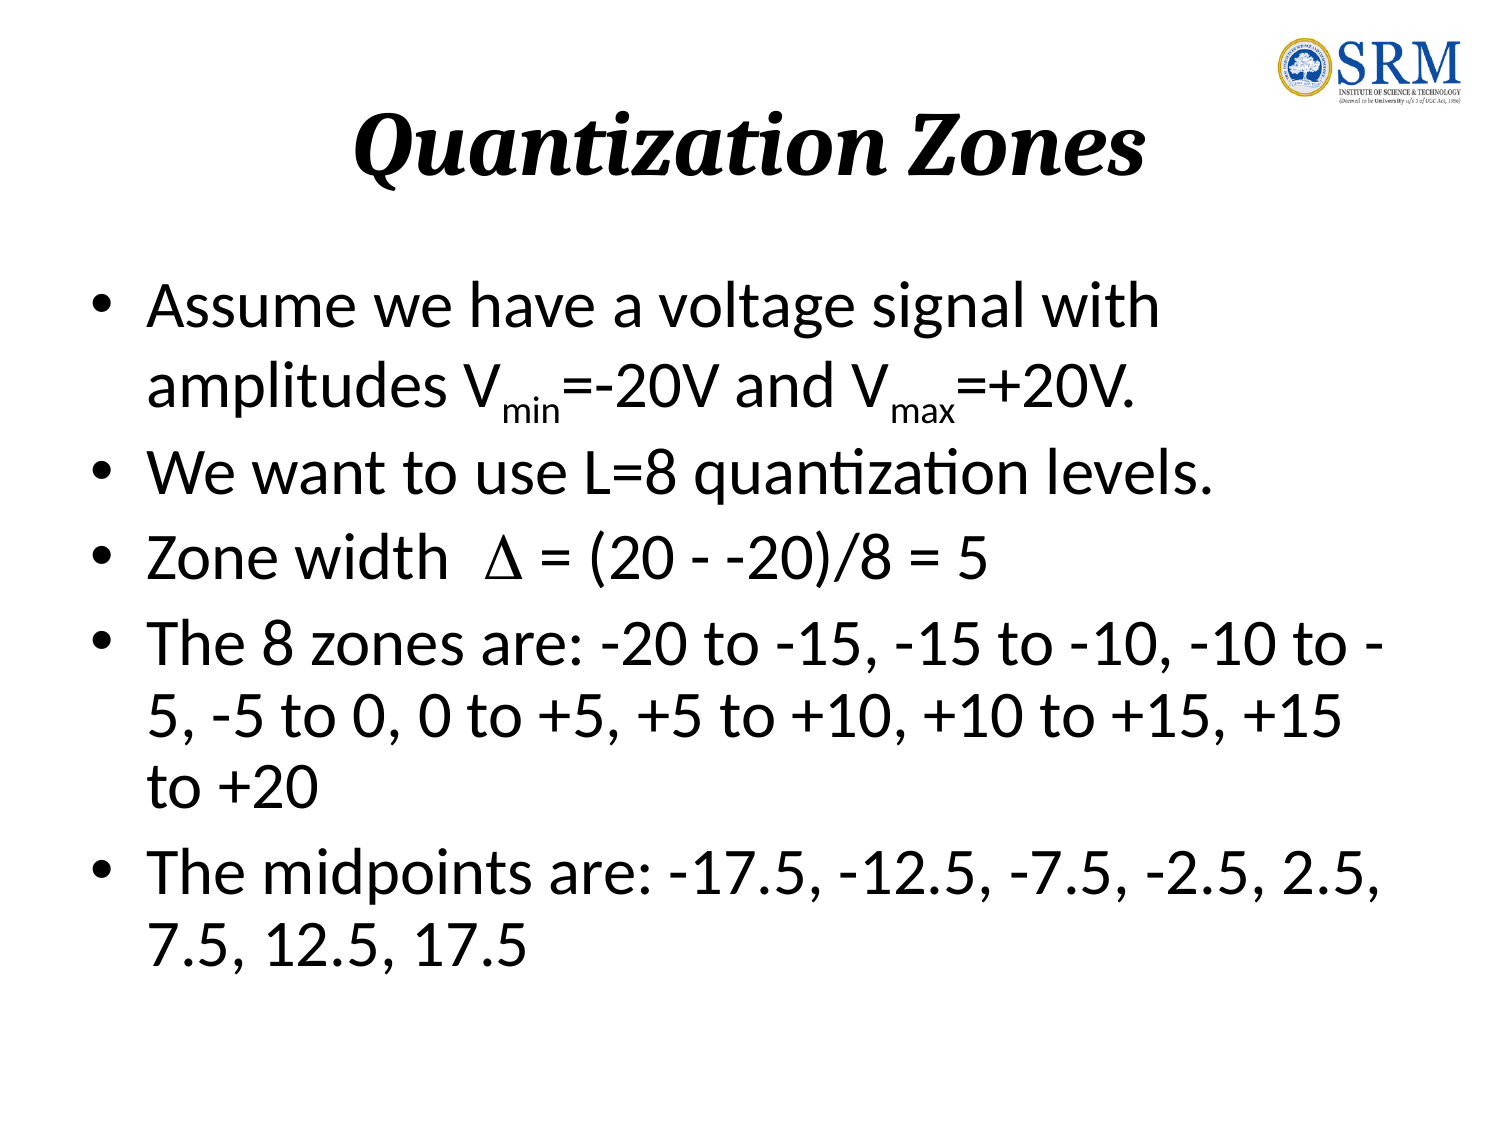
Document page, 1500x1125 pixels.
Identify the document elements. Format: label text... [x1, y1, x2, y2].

title Quantization Zones [74, 44, 1426, 233]
picture [1275, 25, 1466, 113]
list Assume we have a voltage signal with amplitudes Vmin=-20V and Vmax=+20V. We want to use L=8 quantization levels. Zone width = (20 - -20)/8 = 5 The 8 zones are: -20 to -15, -15 to -10, -10 to -5, -5 to 0, 0 to +5, +5 to +10, +10 to +15, +15 to +20 The midpoints are: -17.5, -12.5, -7.5, -2.5, 2.5, 7.5, 12.5, 17.5 [74, 262, 1426, 1006]
